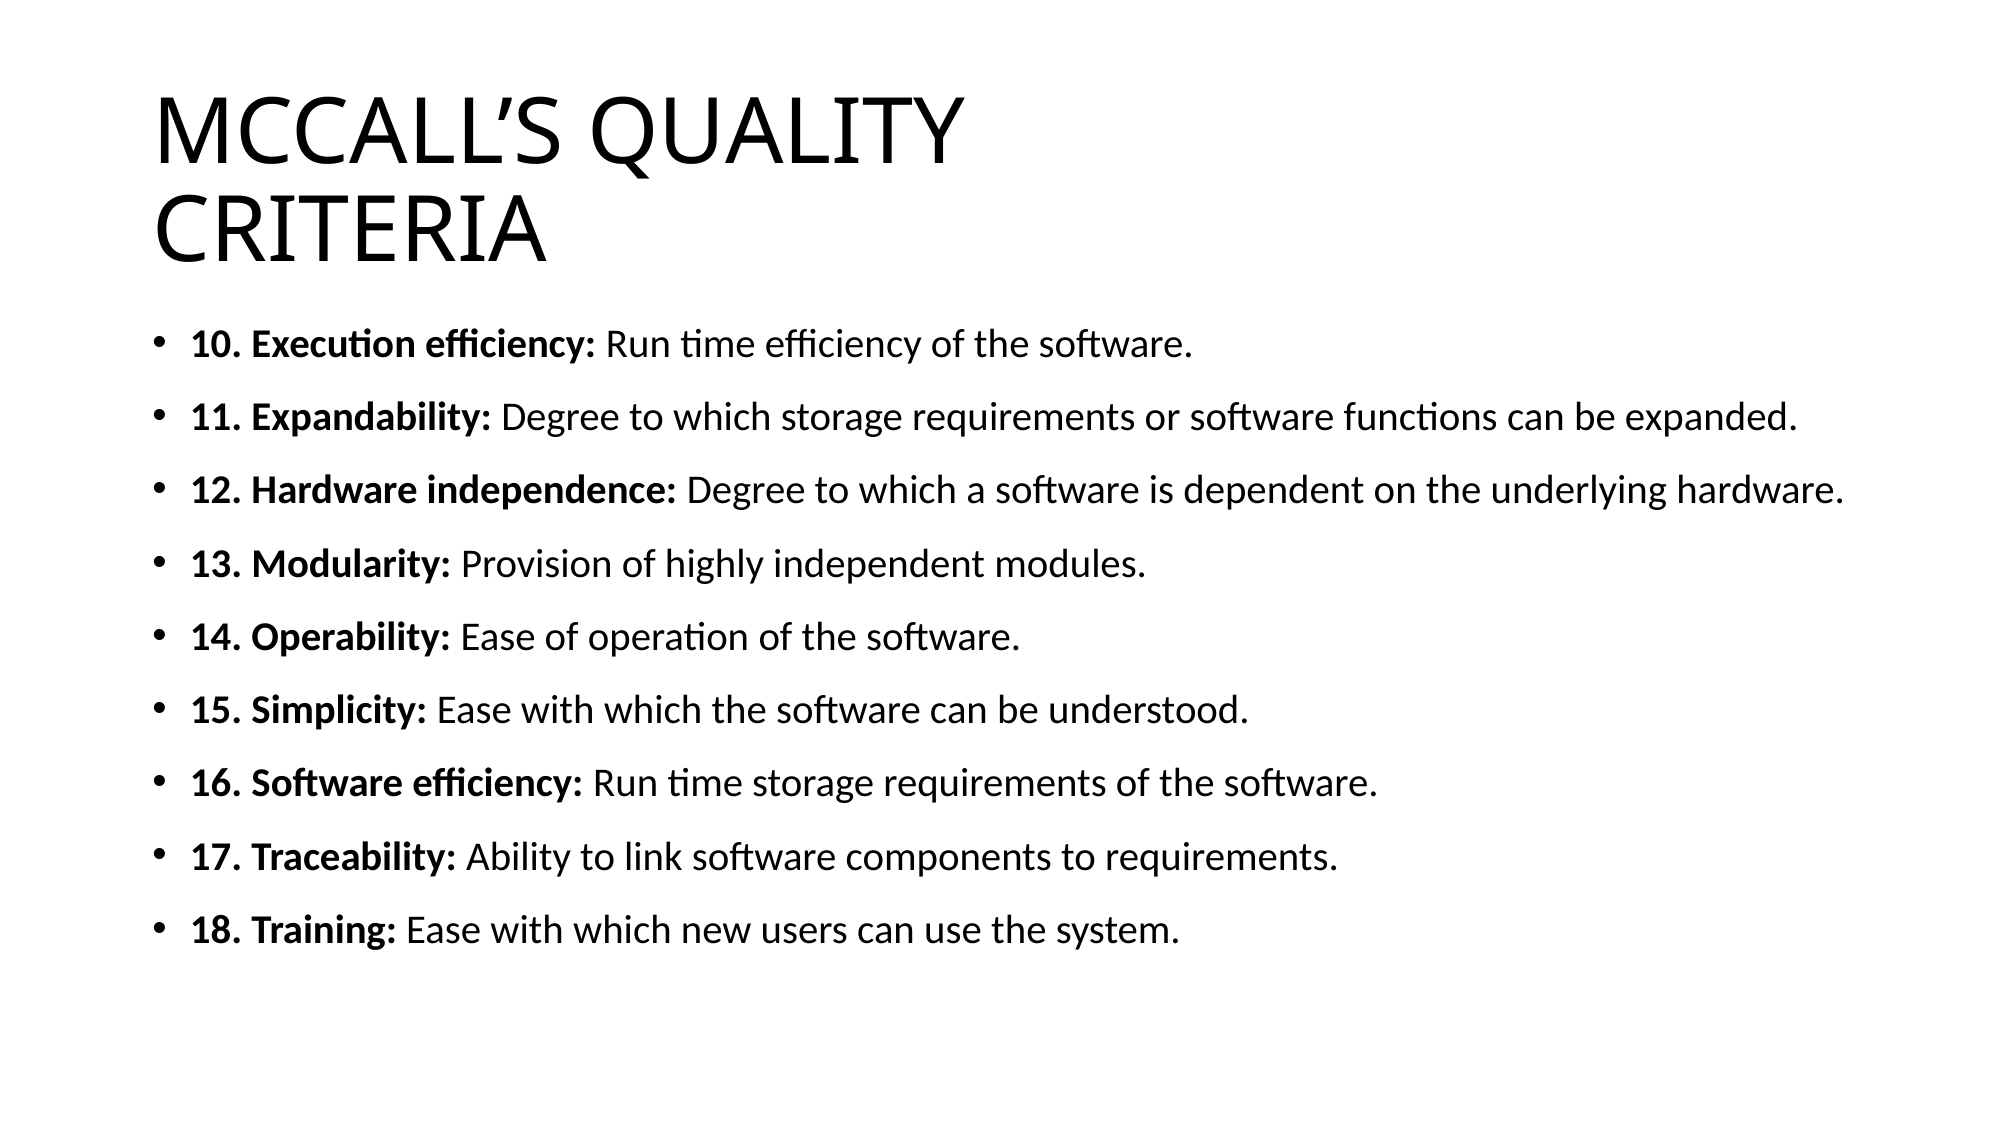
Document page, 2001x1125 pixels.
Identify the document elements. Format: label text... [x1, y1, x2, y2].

title MCCALL’S QUALITY CRITERIA [137, 111, 1277, 254]
list 10. Execution efficiency: Run time efficiency of the software. 11. Expandability: Degree to which storage requirements or software functions can be expanded. 12. Hardware independence: Degree to which a software is dependent on the underlying hardware. 13. Modularity: Provision of highly independent modules. 14. Operability: Ease of operation of the software. 15. Simplicity: Ease with which the software can be understood. 16. Software efficiency: Run time storage requirements of the software. 17. Traceability: Ability to link software components to requirements. 18. Training: Ease with which new users can use the system. [137, 299, 1863, 1014]
